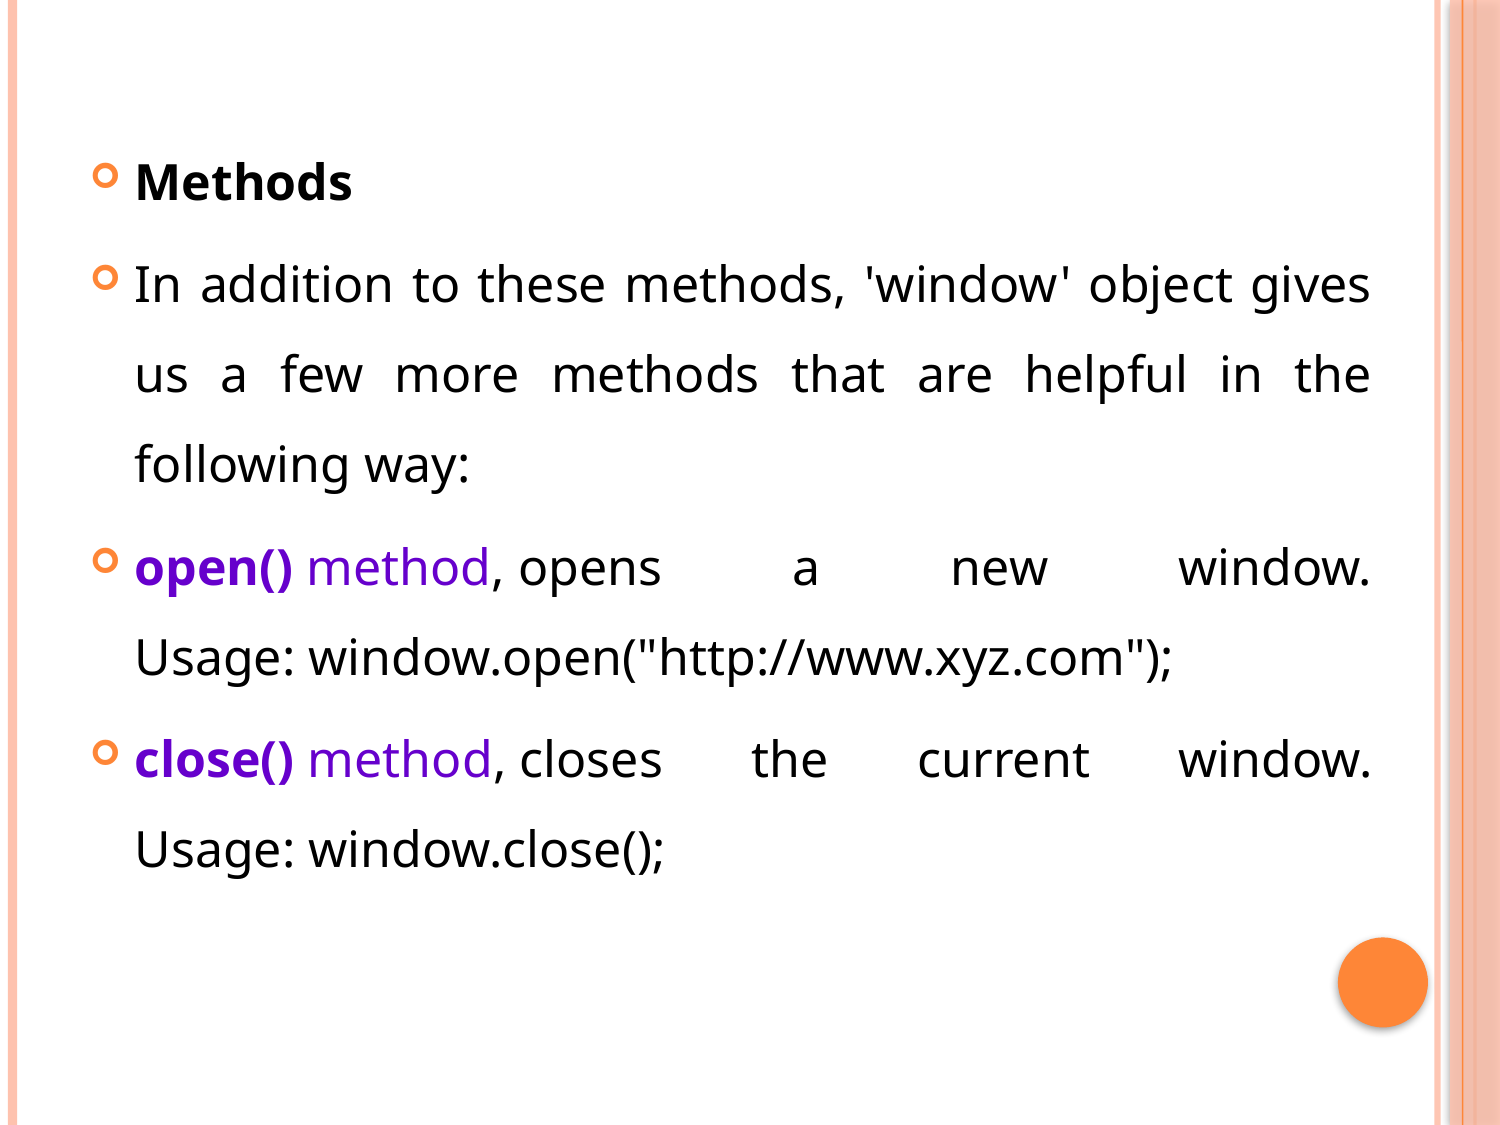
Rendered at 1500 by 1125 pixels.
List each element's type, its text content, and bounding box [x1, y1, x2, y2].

list Methods In addition to these methods, 'window' object gives us a few more methods that are helpful in the following way: open() method, opens a new window. Usage: window.open("http://www.xyz.com"); close() method, closes the current window. Usage: window.close(); [75, 112, 1388, 1062]
